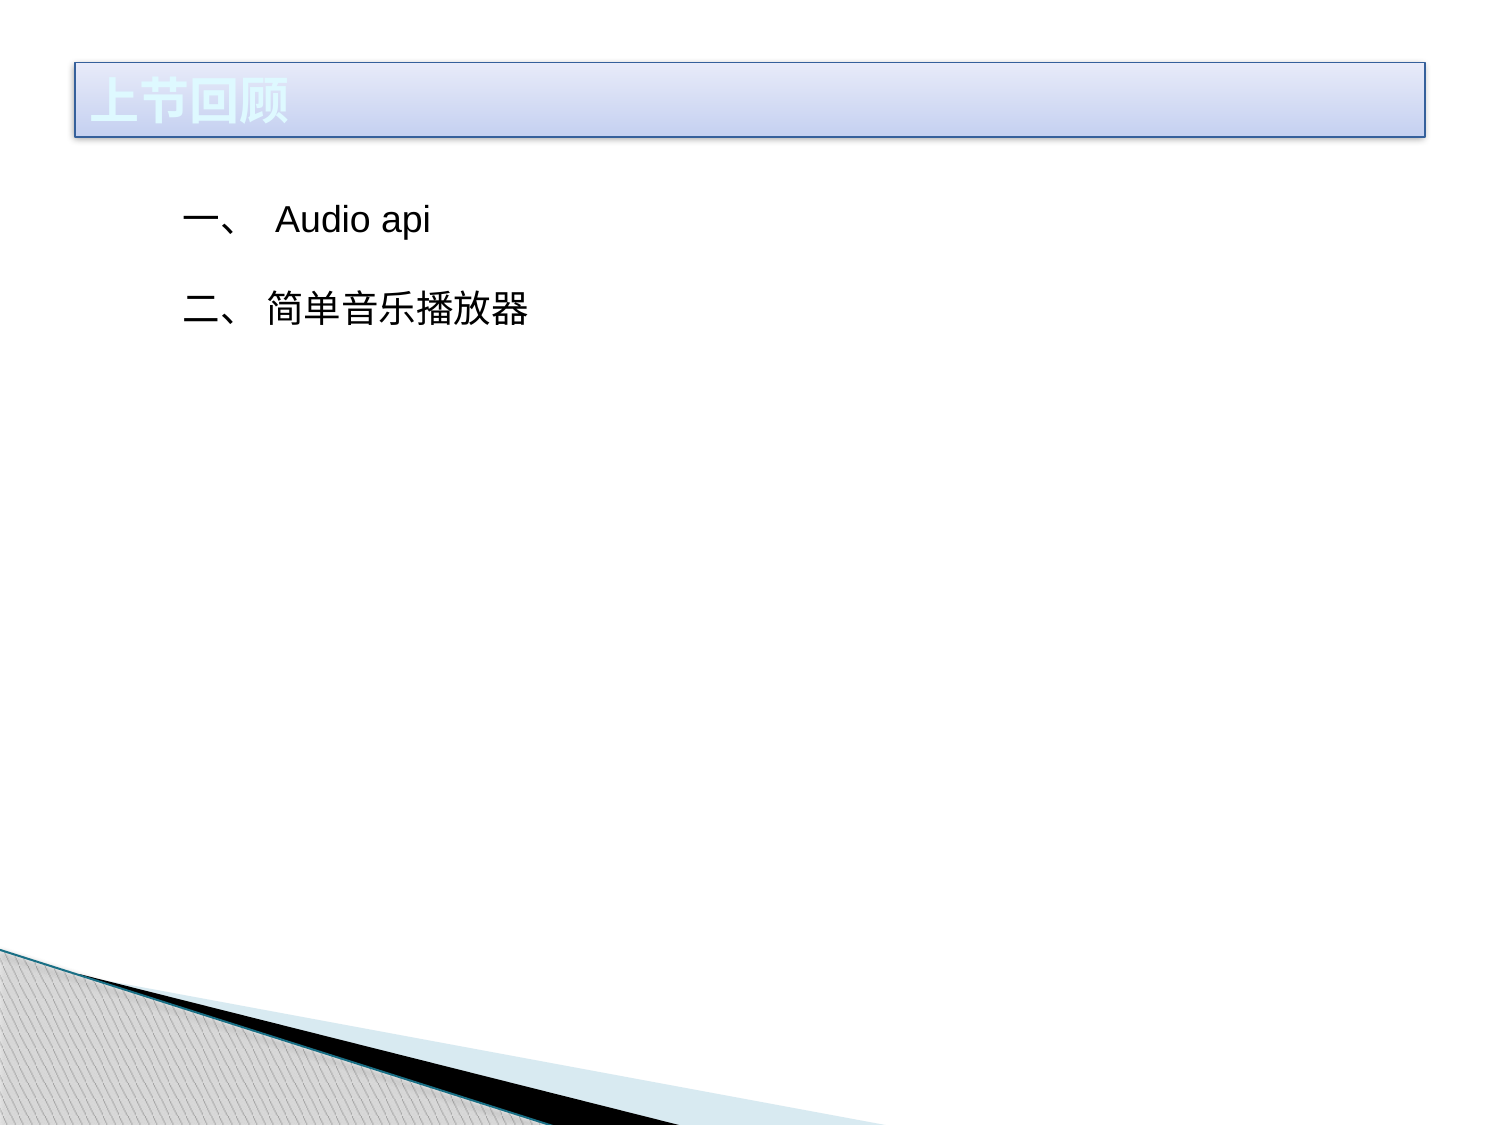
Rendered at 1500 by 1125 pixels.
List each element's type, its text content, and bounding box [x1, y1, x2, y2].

text_box 上节回顾 [74, 62, 1426, 138]
text_box 一、 Audio api 二、 简单音乐播放器 [149, 187, 1350, 428]
